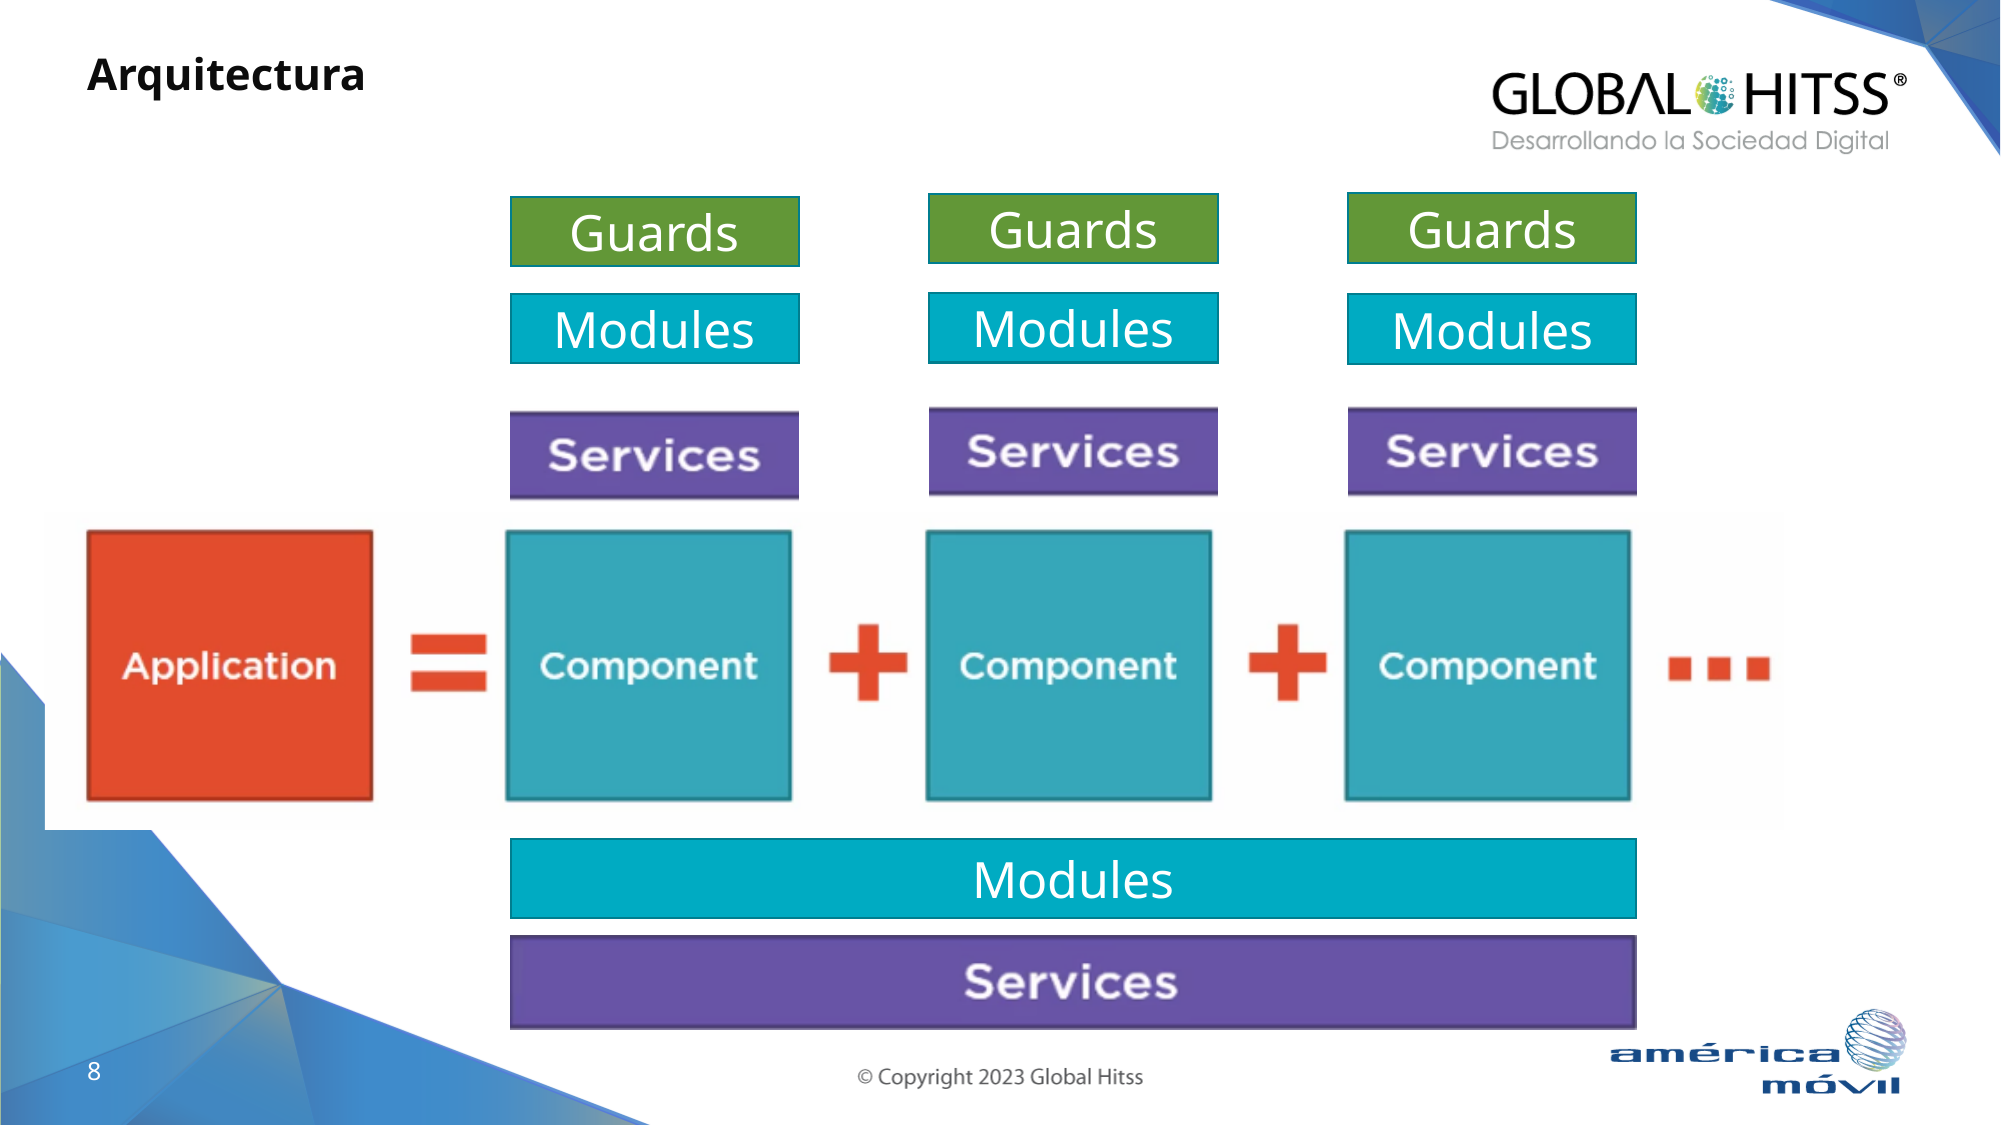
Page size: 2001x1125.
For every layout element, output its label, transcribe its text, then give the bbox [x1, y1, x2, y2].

title Arquitectura [71, 45, 1088, 263]
text_box Modules [928, 292, 1219, 364]
picture [0, 0, 2001, 1125]
text_box Guards [510, 196, 800, 267]
text_box Guards [1347, 192, 1637, 264]
text_box Modules [510, 293, 800, 364]
text_box Modules [510, 838, 1637, 919]
slide_number 8 [71, 1042, 522, 1103]
text_box Modules [1347, 293, 1637, 365]
text_box Guards [928, 193, 1219, 264]
